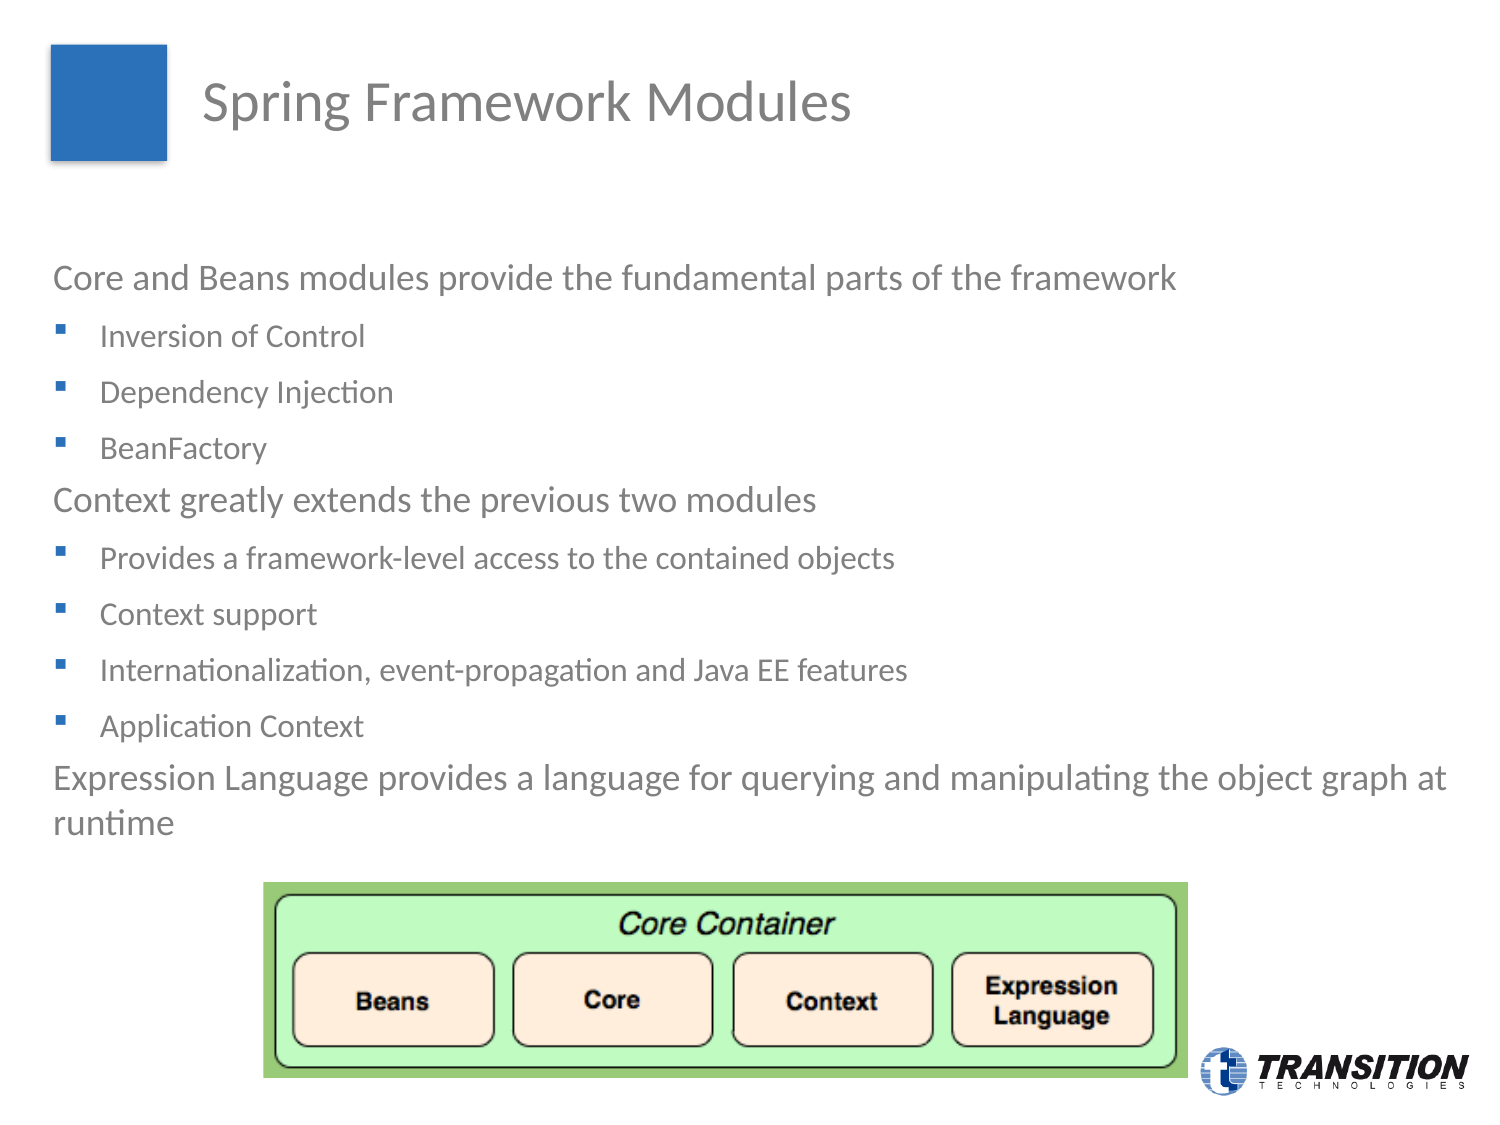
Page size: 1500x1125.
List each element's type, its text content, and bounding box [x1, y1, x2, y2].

picture [263, 881, 1189, 1078]
list Core and Beans modules provide the fundamental parts of the framework Inversion of Control Dependency Injection BeanFactory Context greatly extends the previous two modules Provides a framework-level access to the contained objects Context support Internationalization, event-propagation and Java EE features Application Context Expression Language provides a language for querying and manipulating the object graph at runtime [0, 205, 1500, 1055]
title Spring Framework Modules [167, 45, 1448, 161]
